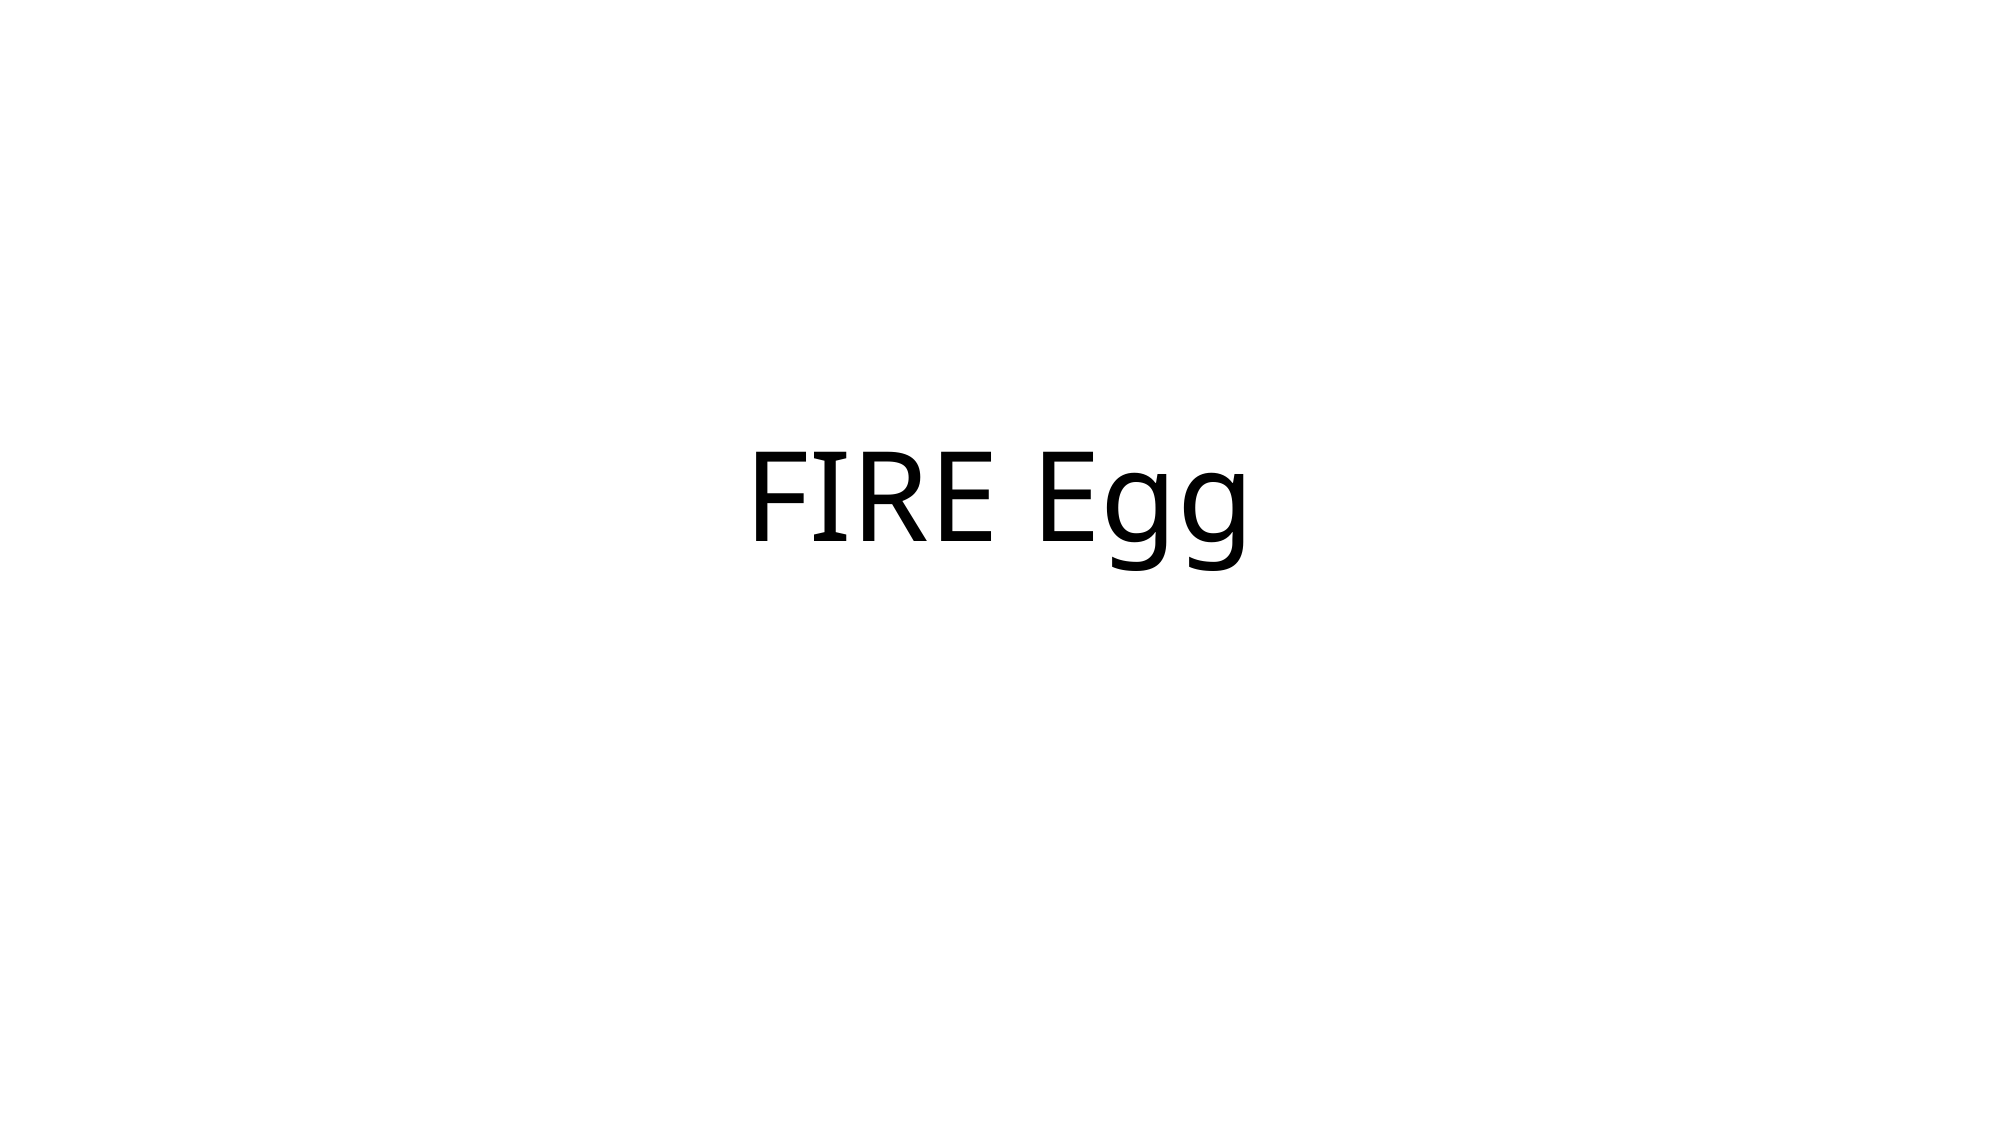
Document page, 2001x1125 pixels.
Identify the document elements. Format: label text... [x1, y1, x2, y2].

title FIRE Egg [249, 184, 1750, 576]
